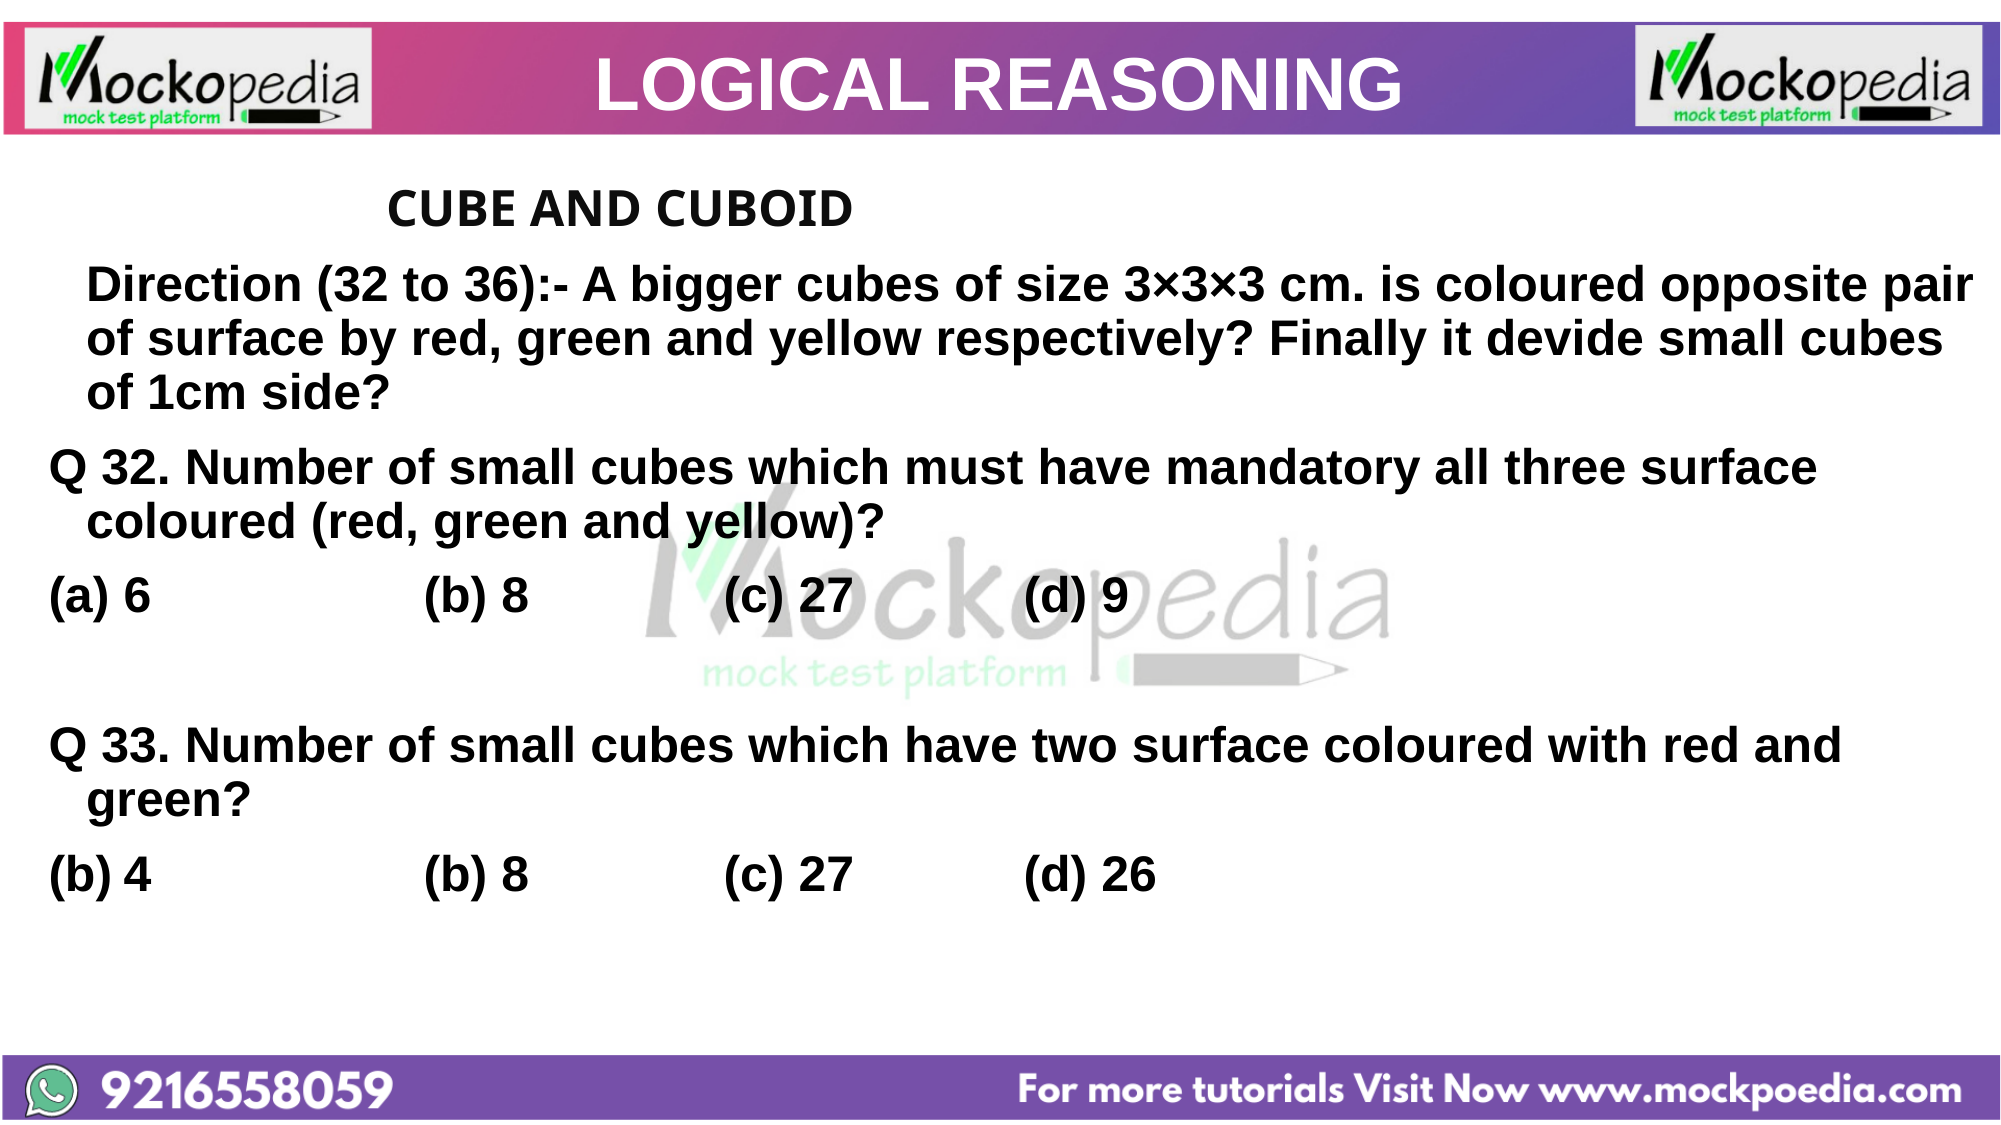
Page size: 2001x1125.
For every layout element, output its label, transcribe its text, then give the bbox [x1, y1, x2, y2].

list CUBE AND CUBOID Direction (32 to 36):- A bigger cubes of size 3×3×3 cm. is coloured opposite pair of surface by red, green and yellow respectively? Finally it devide small cubes of 1cm side? Q 32. Number of small cubes which must have mandatory all three surface coloured (red, green and yellow)? 6 (b) 8 (c) 27 (d) 9 Q 33. Number of small cubes which have two surface coloured with red and green? 4 (b) 8 (c) 27 (d) 26 [33, 175, 2000, 1053]
title LOGICAL REASONING [41, 31, 1959, 142]
picture [0, 0, 2001, 1125]
